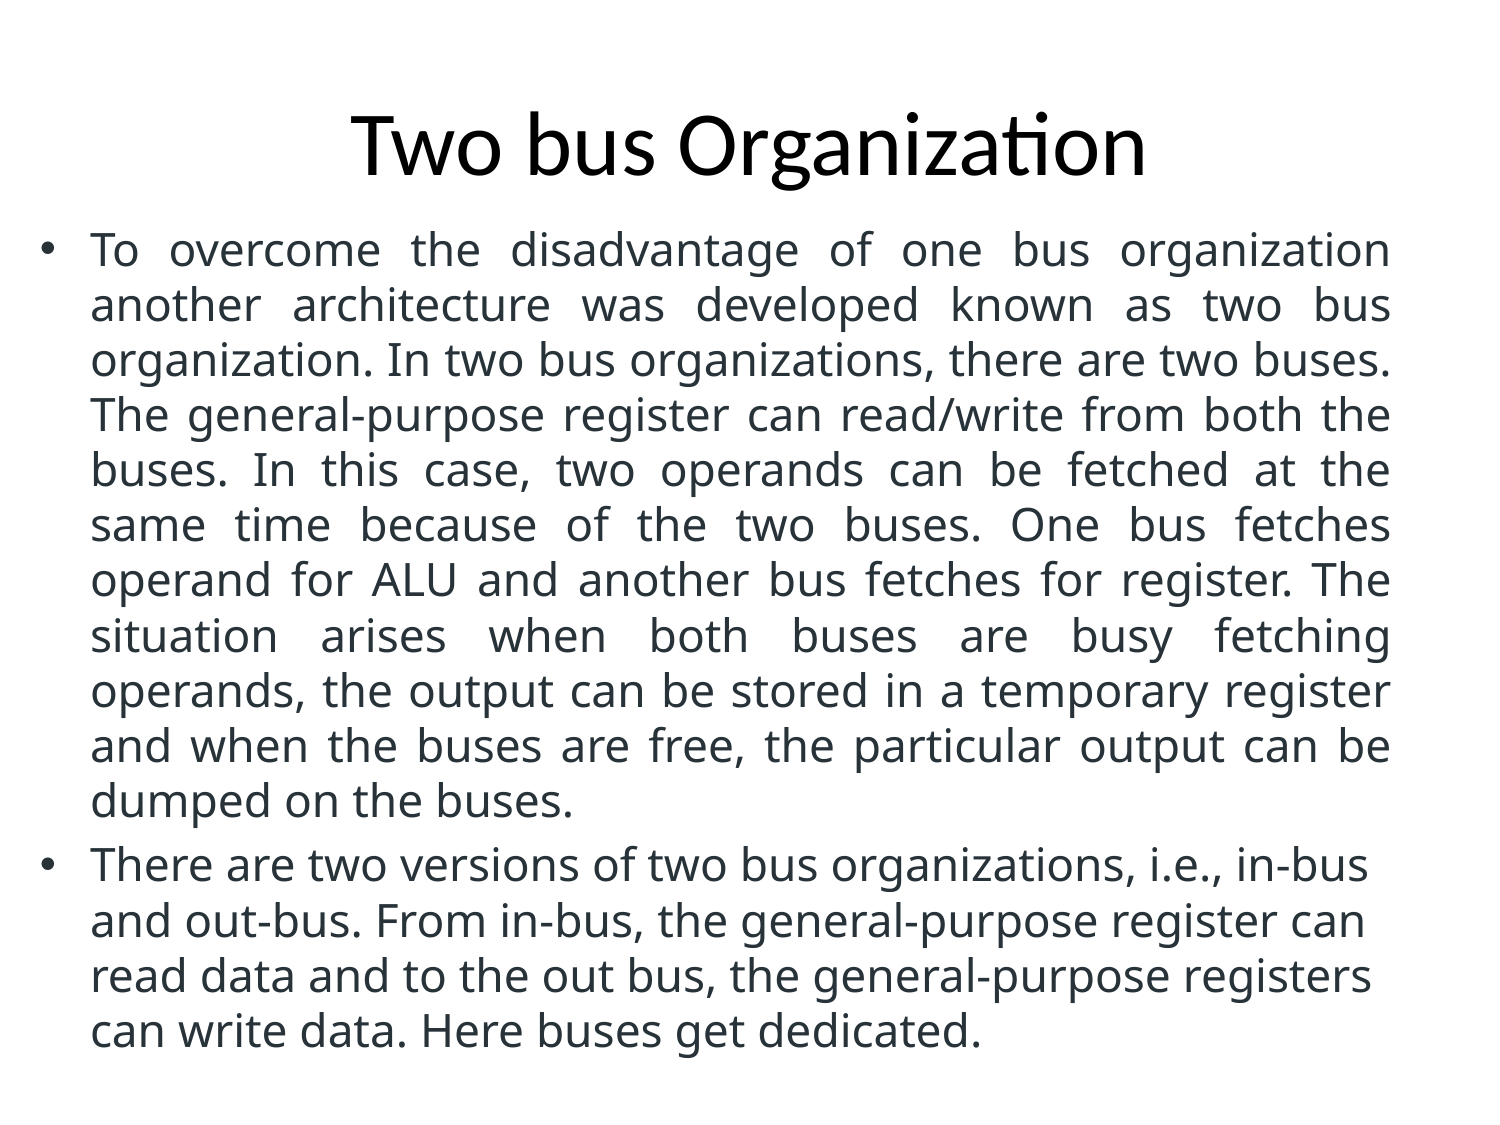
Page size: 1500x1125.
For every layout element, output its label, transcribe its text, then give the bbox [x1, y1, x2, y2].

list To overcome the disadvantage of one bus organization another architecture was developed known as two bus organization. In two bus organizations, there are two buses. The general-purpose register can read/write from both the buses. In this case, two operands can be fetched at the same time because of the two buses. One bus fetches operand for ALU and another bus fetches for register. The situation arises when both buses are busy fetching operands, the output can be stored in a temporary register and when the buses are free, the particular output can be dumped on the buses. There are two versions of two bus organizations, i.e., in-bus and out-bus. From in-bus, the general-purpose register can read data and to the out bus, the general-purpose registers can write data. Here buses get dedicated. [24, 212, 1408, 1103]
title Two bus Organization [75, 45, 1425, 233]
